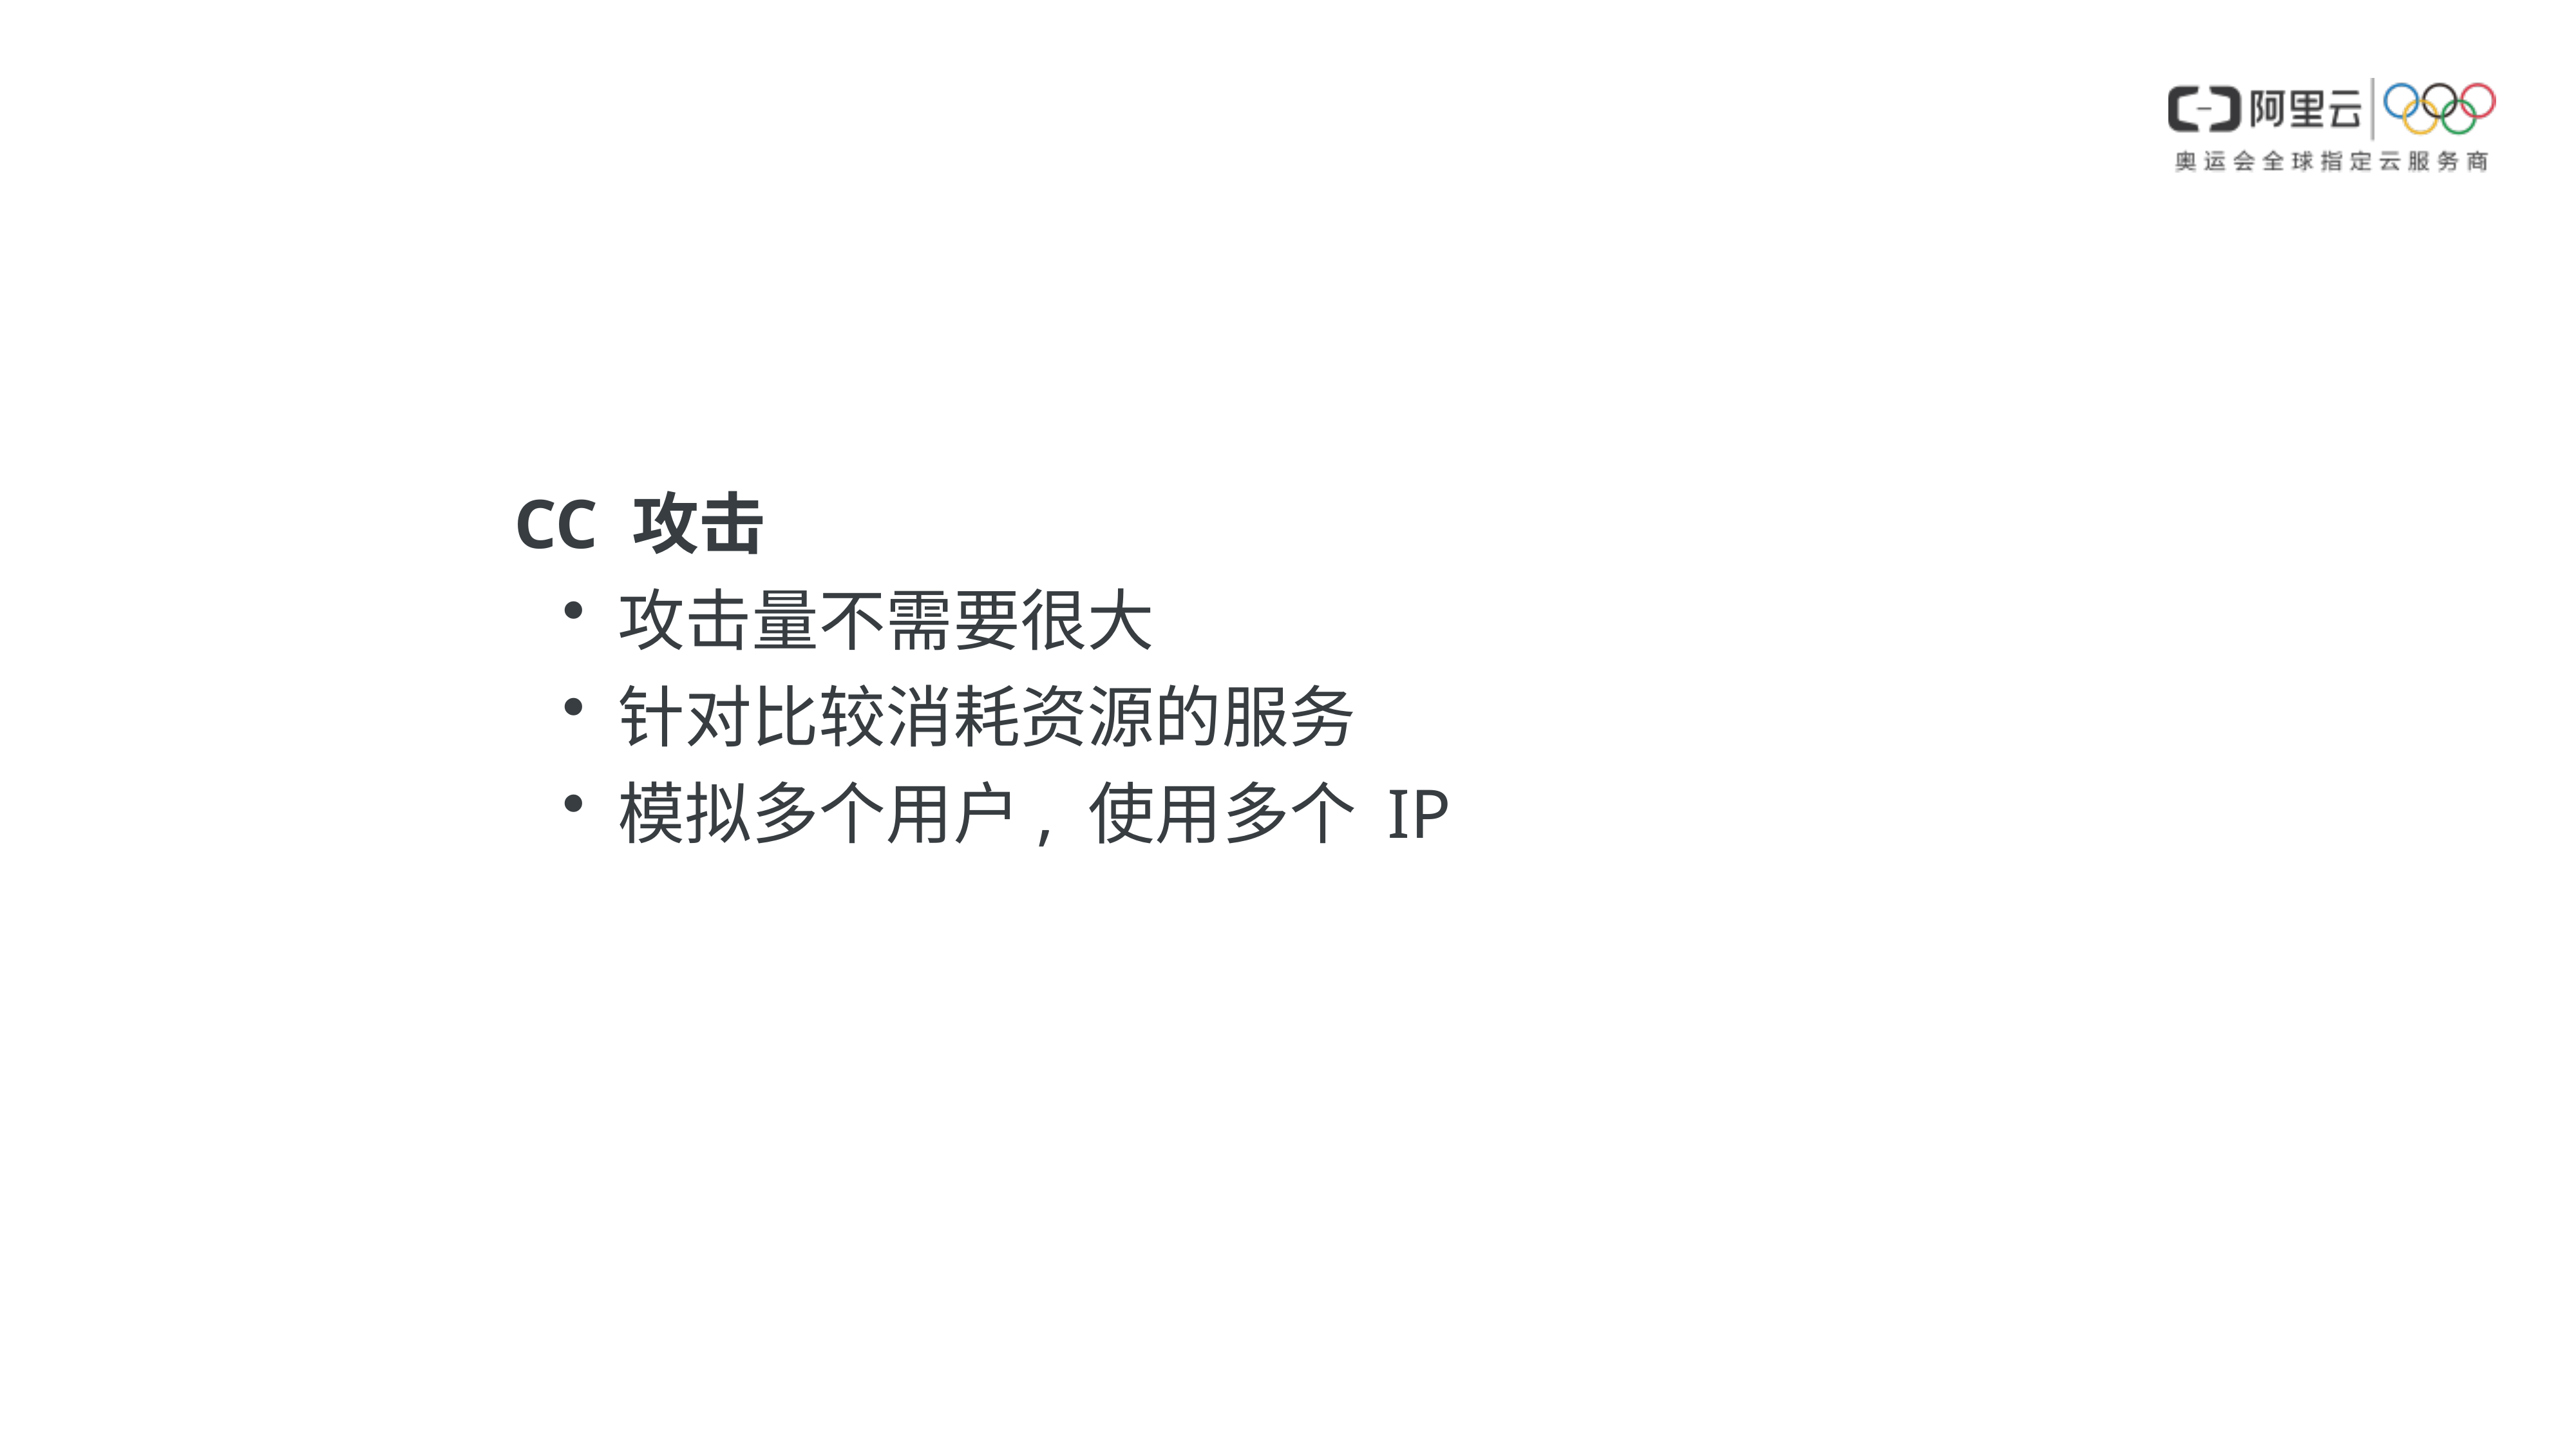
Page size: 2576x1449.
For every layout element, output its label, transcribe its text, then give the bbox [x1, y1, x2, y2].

picture [2168, 78, 2496, 173]
text_box CC 攻击 攻击量不需要很大 针对比较消耗资源的服务 模拟多个用户, 使用多个 IP [509, 460, 1972, 857]
